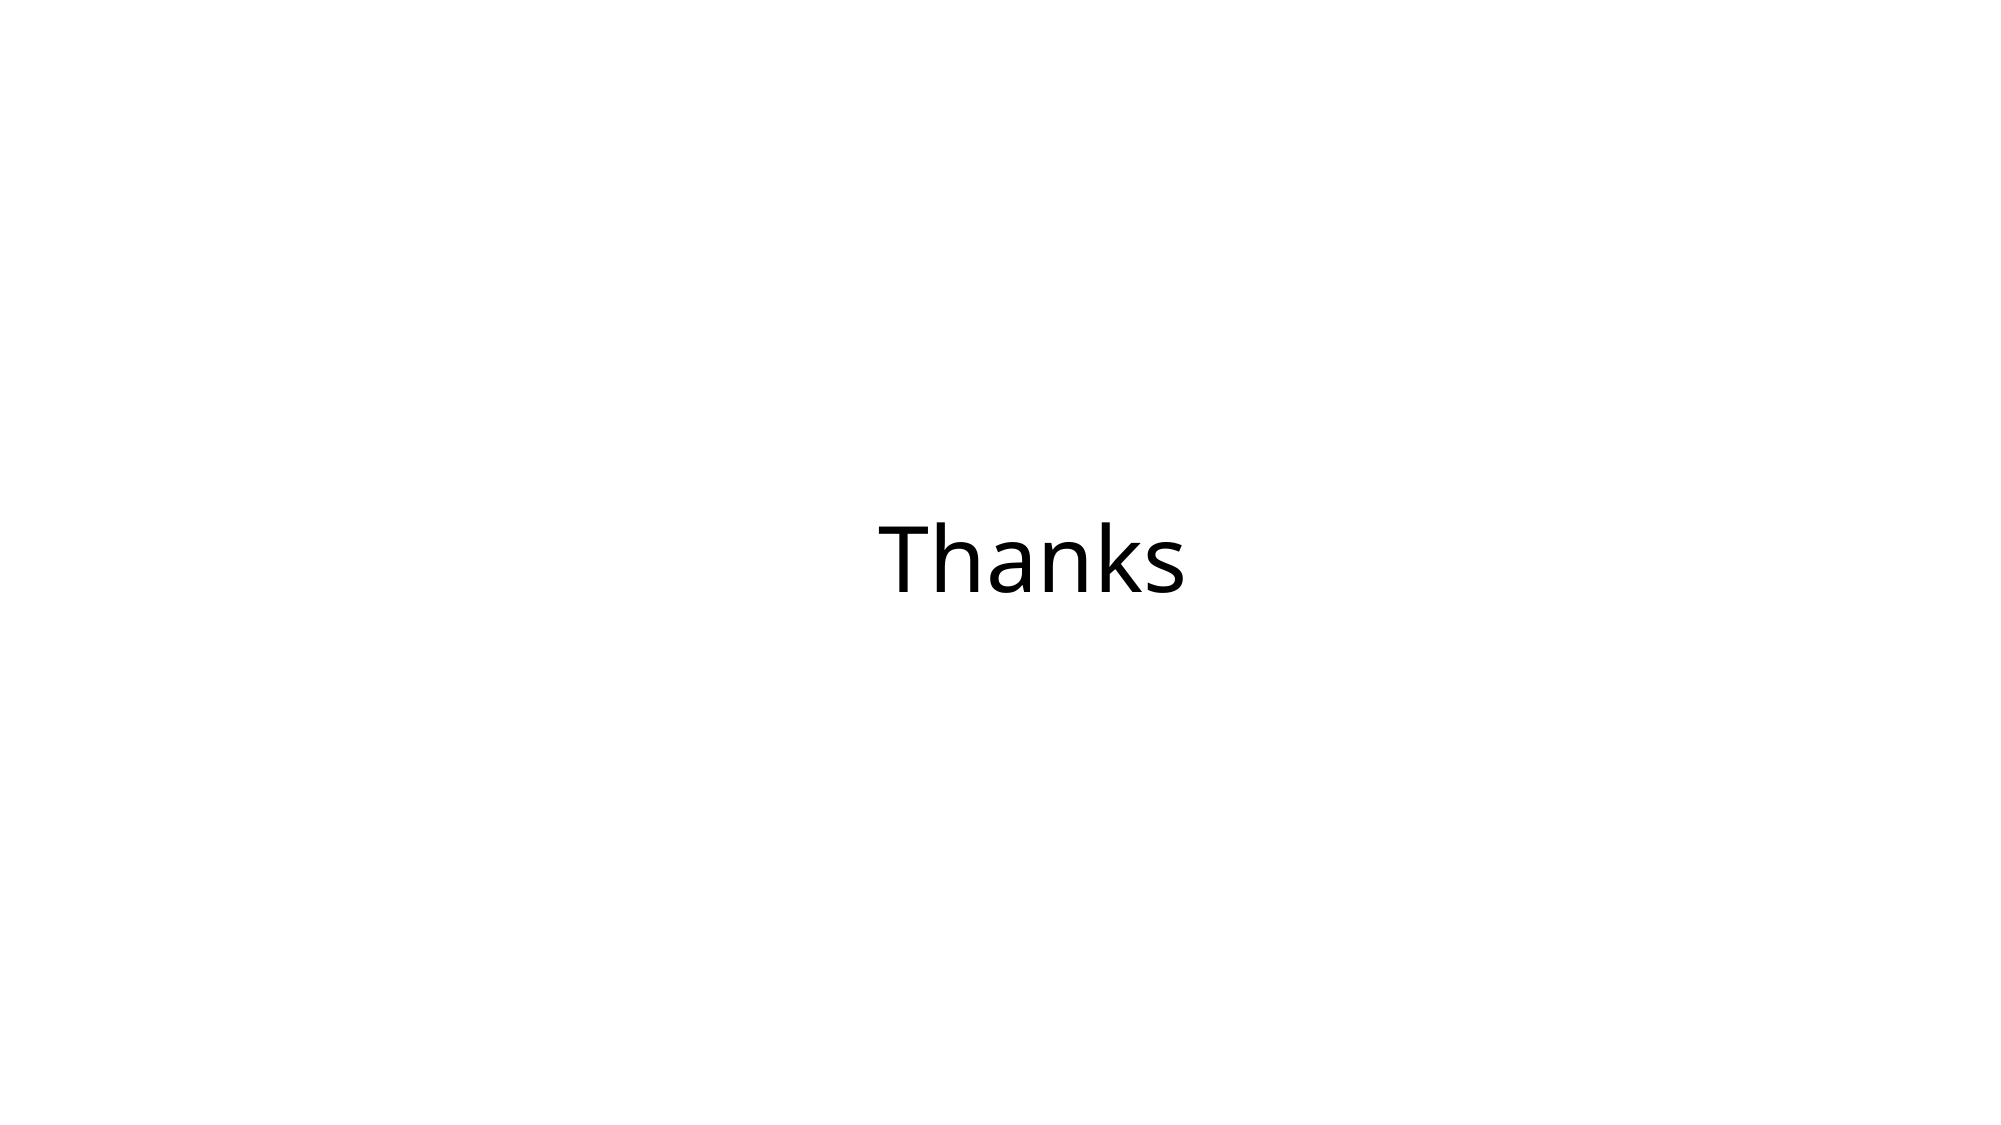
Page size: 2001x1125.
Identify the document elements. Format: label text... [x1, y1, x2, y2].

title Thanks [171, 453, 1896, 672]
